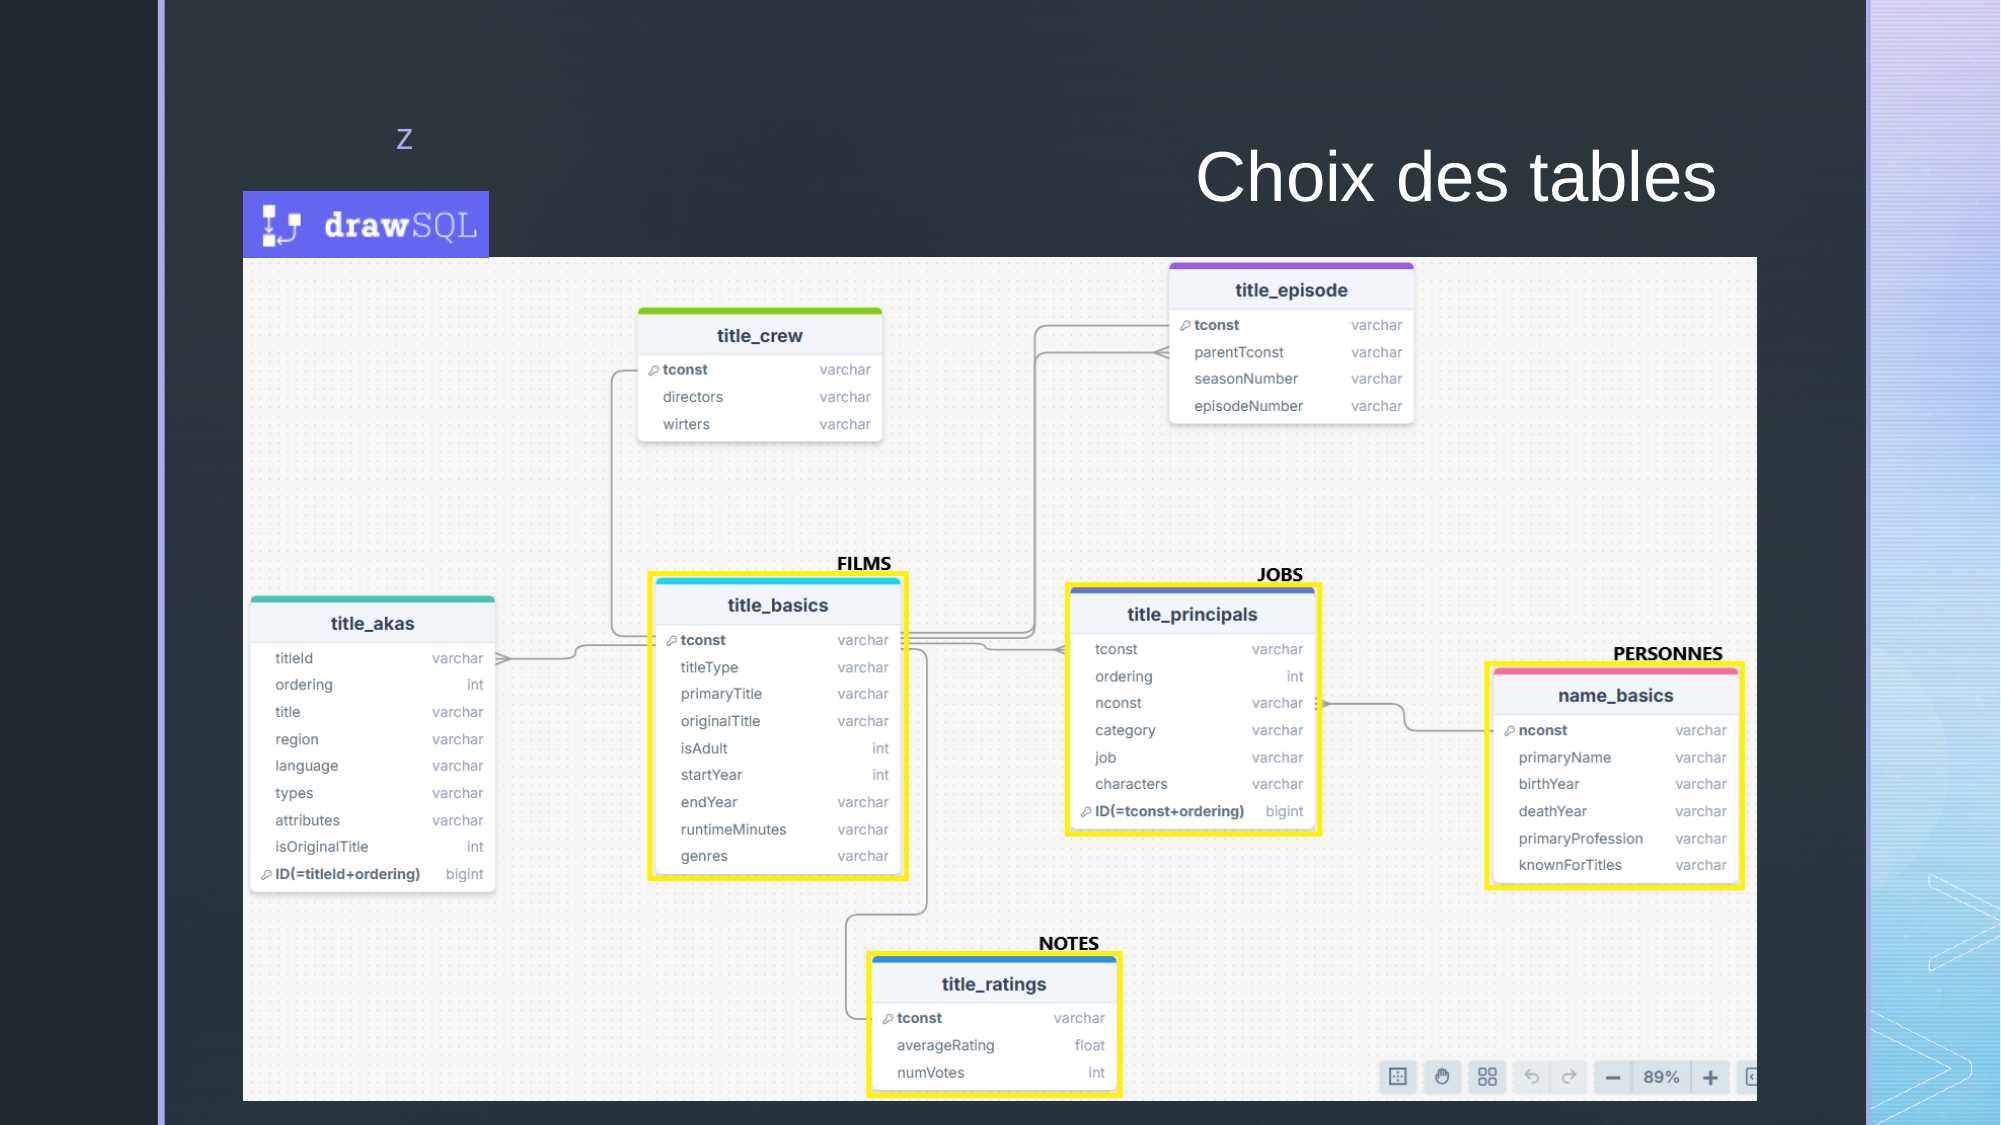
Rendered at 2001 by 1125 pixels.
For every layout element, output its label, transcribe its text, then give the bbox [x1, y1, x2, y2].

title Choix des tables [428, 132, 1734, 257]
picture [243, 191, 490, 258]
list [243, 257, 1757, 1102]
picture [1871, 0, 2001, 1125]
